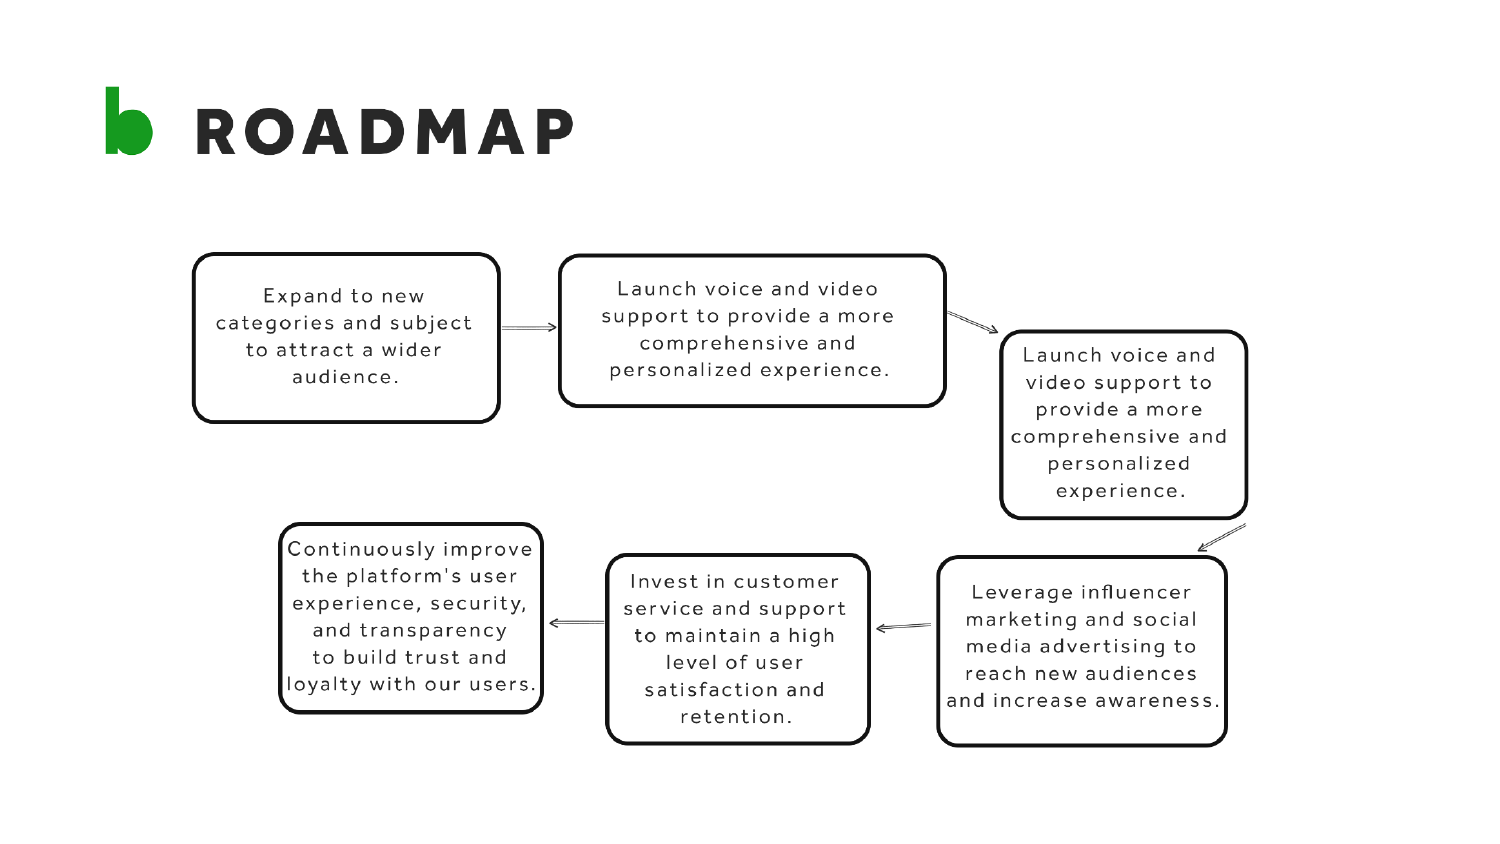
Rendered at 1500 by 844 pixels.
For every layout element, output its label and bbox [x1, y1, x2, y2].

picture [24, 24, 1437, 819]
